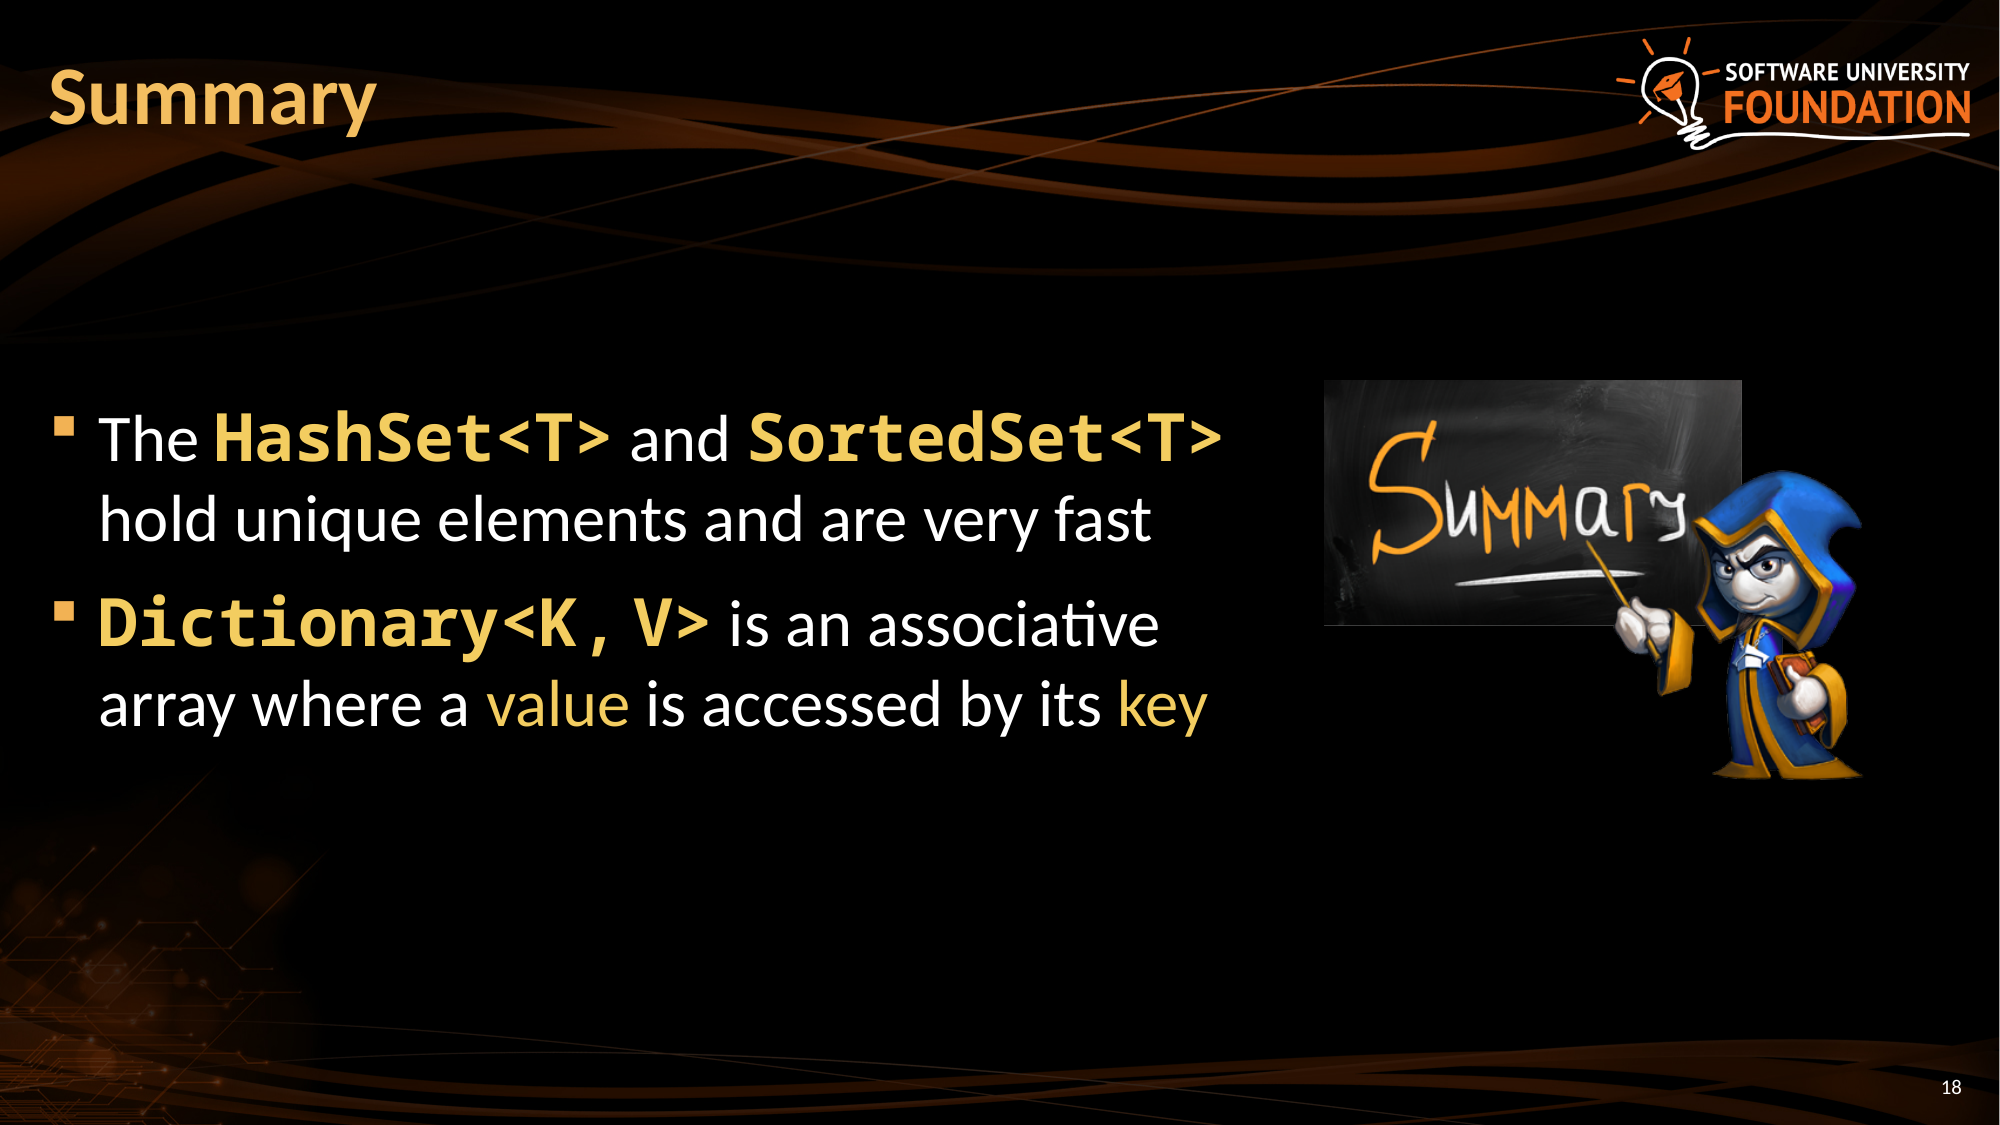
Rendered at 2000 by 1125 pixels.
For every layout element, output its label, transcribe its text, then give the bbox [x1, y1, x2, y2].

picture [0, 0, 2000, 1125]
slide_number 18 [1897, 1070, 1968, 1103]
title Summary [30, 6, 1602, 189]
list The HashSet<T> and SortedSet<T> hold unique elements and are very fast Dictionary<K, V> is an associative array where a value is accessed by its key [31, 388, 1313, 800]
